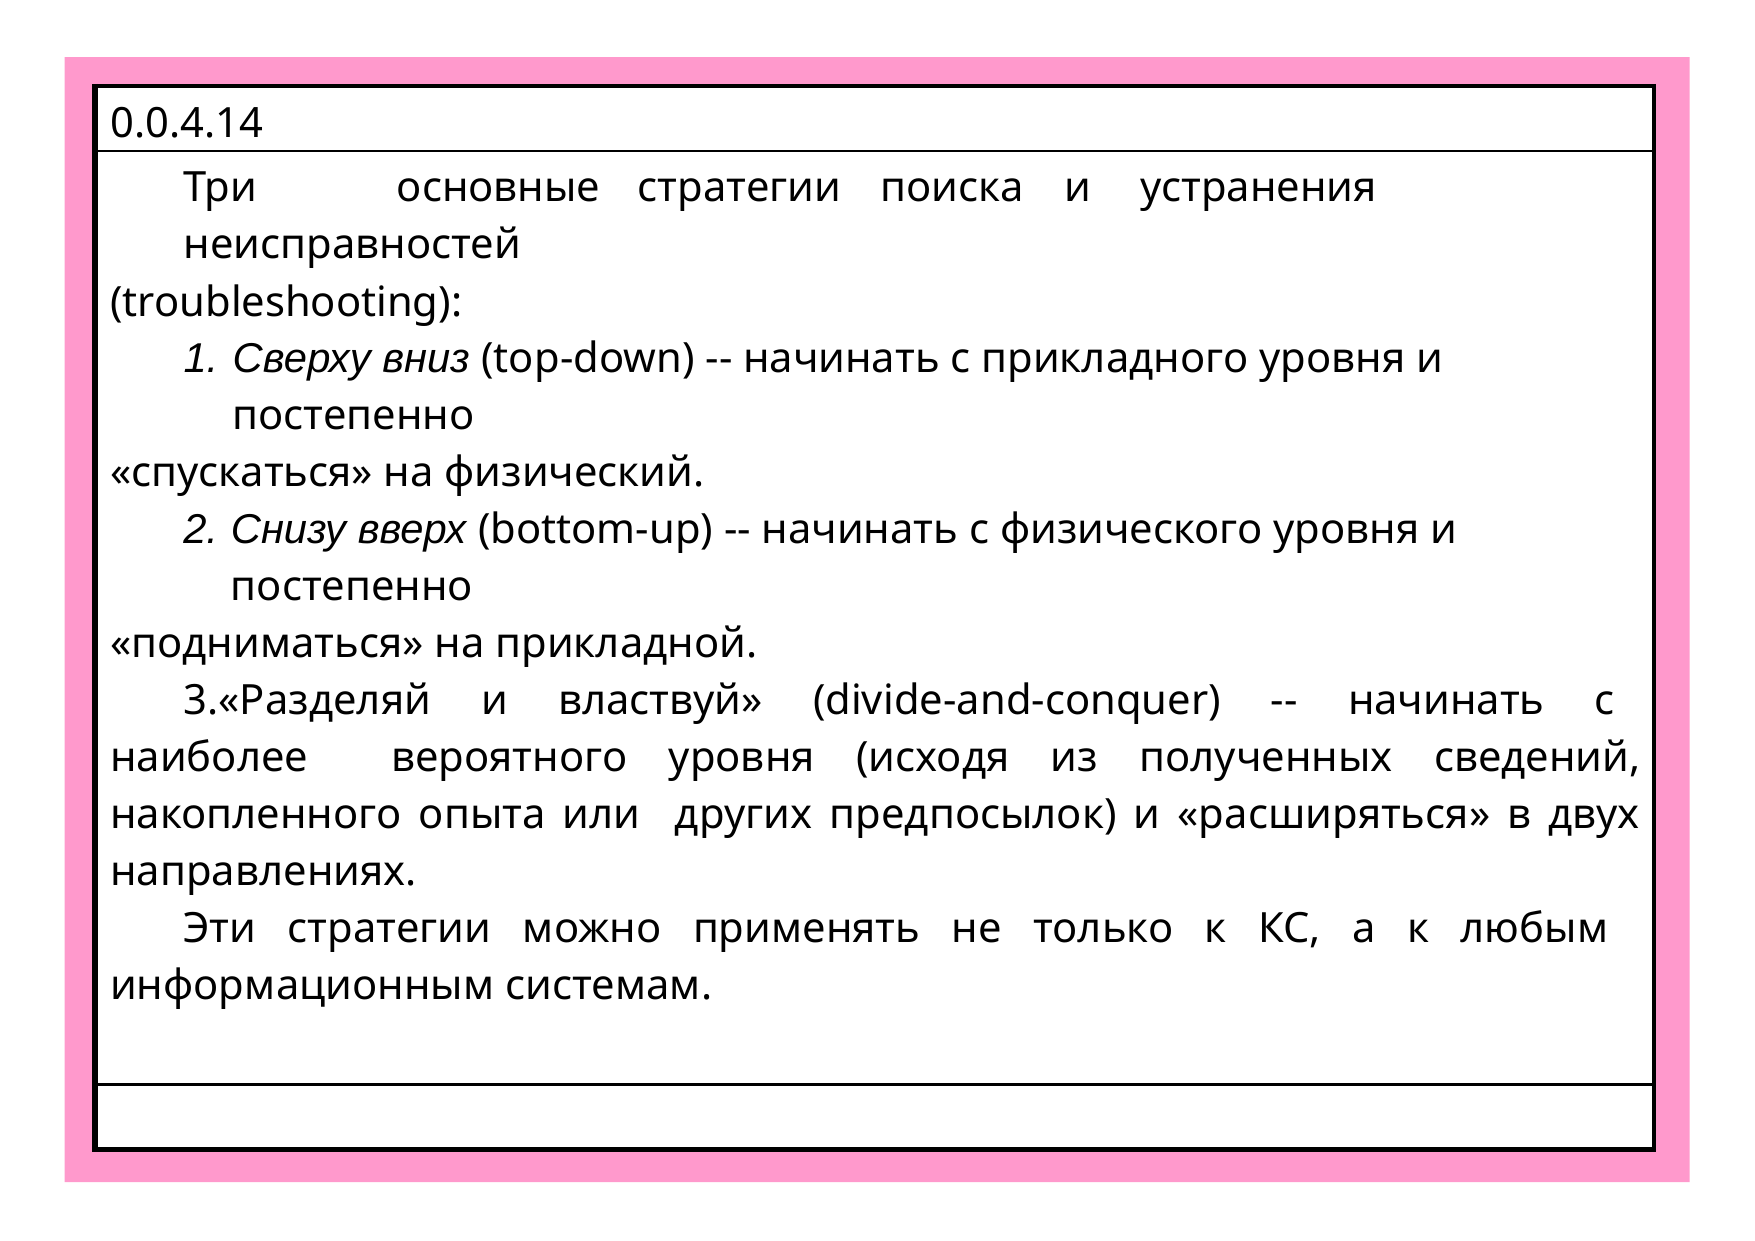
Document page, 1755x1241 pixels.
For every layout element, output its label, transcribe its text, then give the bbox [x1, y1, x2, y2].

text_box [64, 57, 1690, 1183]
table_cell [98, 1086, 1652, 1147]
table_cell Три основные стратегии поиска и устранения неисправностей (troubleshooting): Cверху вниз (top-down) -- начинать с прикладного уровня и постепенно «спускаться» на физический. Снизу вверх (bottom-up) -- начинать с физического уровня и постепенно «подниматься» на прикладной. «Разделяй и властвуй» (divide-and-conquer) -- начинать с наиболее вероятного уровня (исходя из полученных сведений, накопленного опыта или других предпосылок) и «расширяться» в двух направлениях. Эти стратегии можно применять не только к КС, а к любым информационным системам. [98, 152, 1652, 1083]
table_header 0.0.4.14 [98, 88, 1652, 150]
